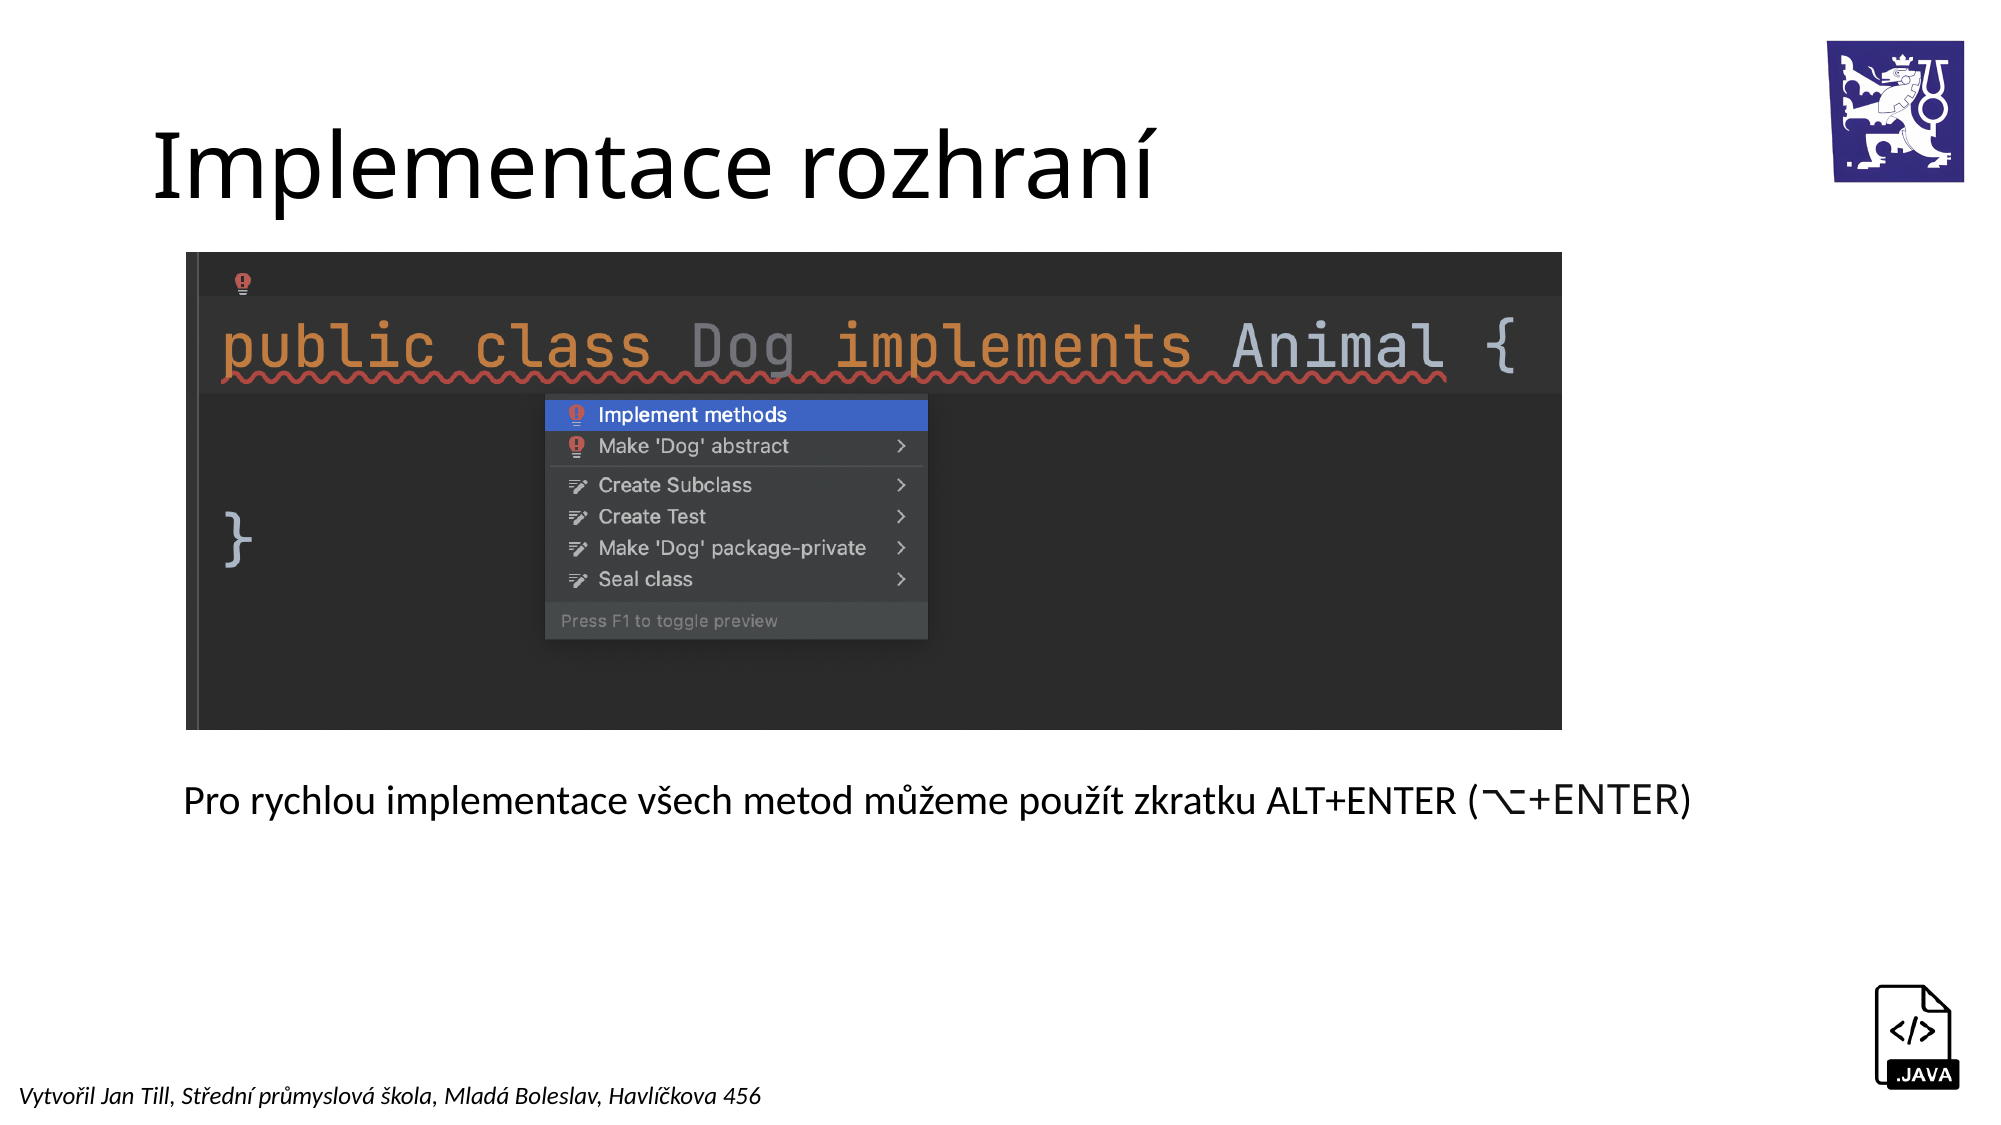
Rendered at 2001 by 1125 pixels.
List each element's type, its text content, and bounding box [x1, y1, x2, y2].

title Implementace rozhraní [137, 59, 1863, 278]
text_box Vytvořil Jan Till, Střední průmyslová škola, Mladá Boleslav, Havlíčkova 456 [3, 1072, 778, 1117]
text_box Pro rychlou implementace všech metod můžeme použít zkratku ALT+ENTER (⌥+ENTER) [168, 765, 1720, 831]
picture [1822, 947, 2000, 1125]
picture [186, 252, 1562, 730]
picture [1822, 38, 1969, 185]
